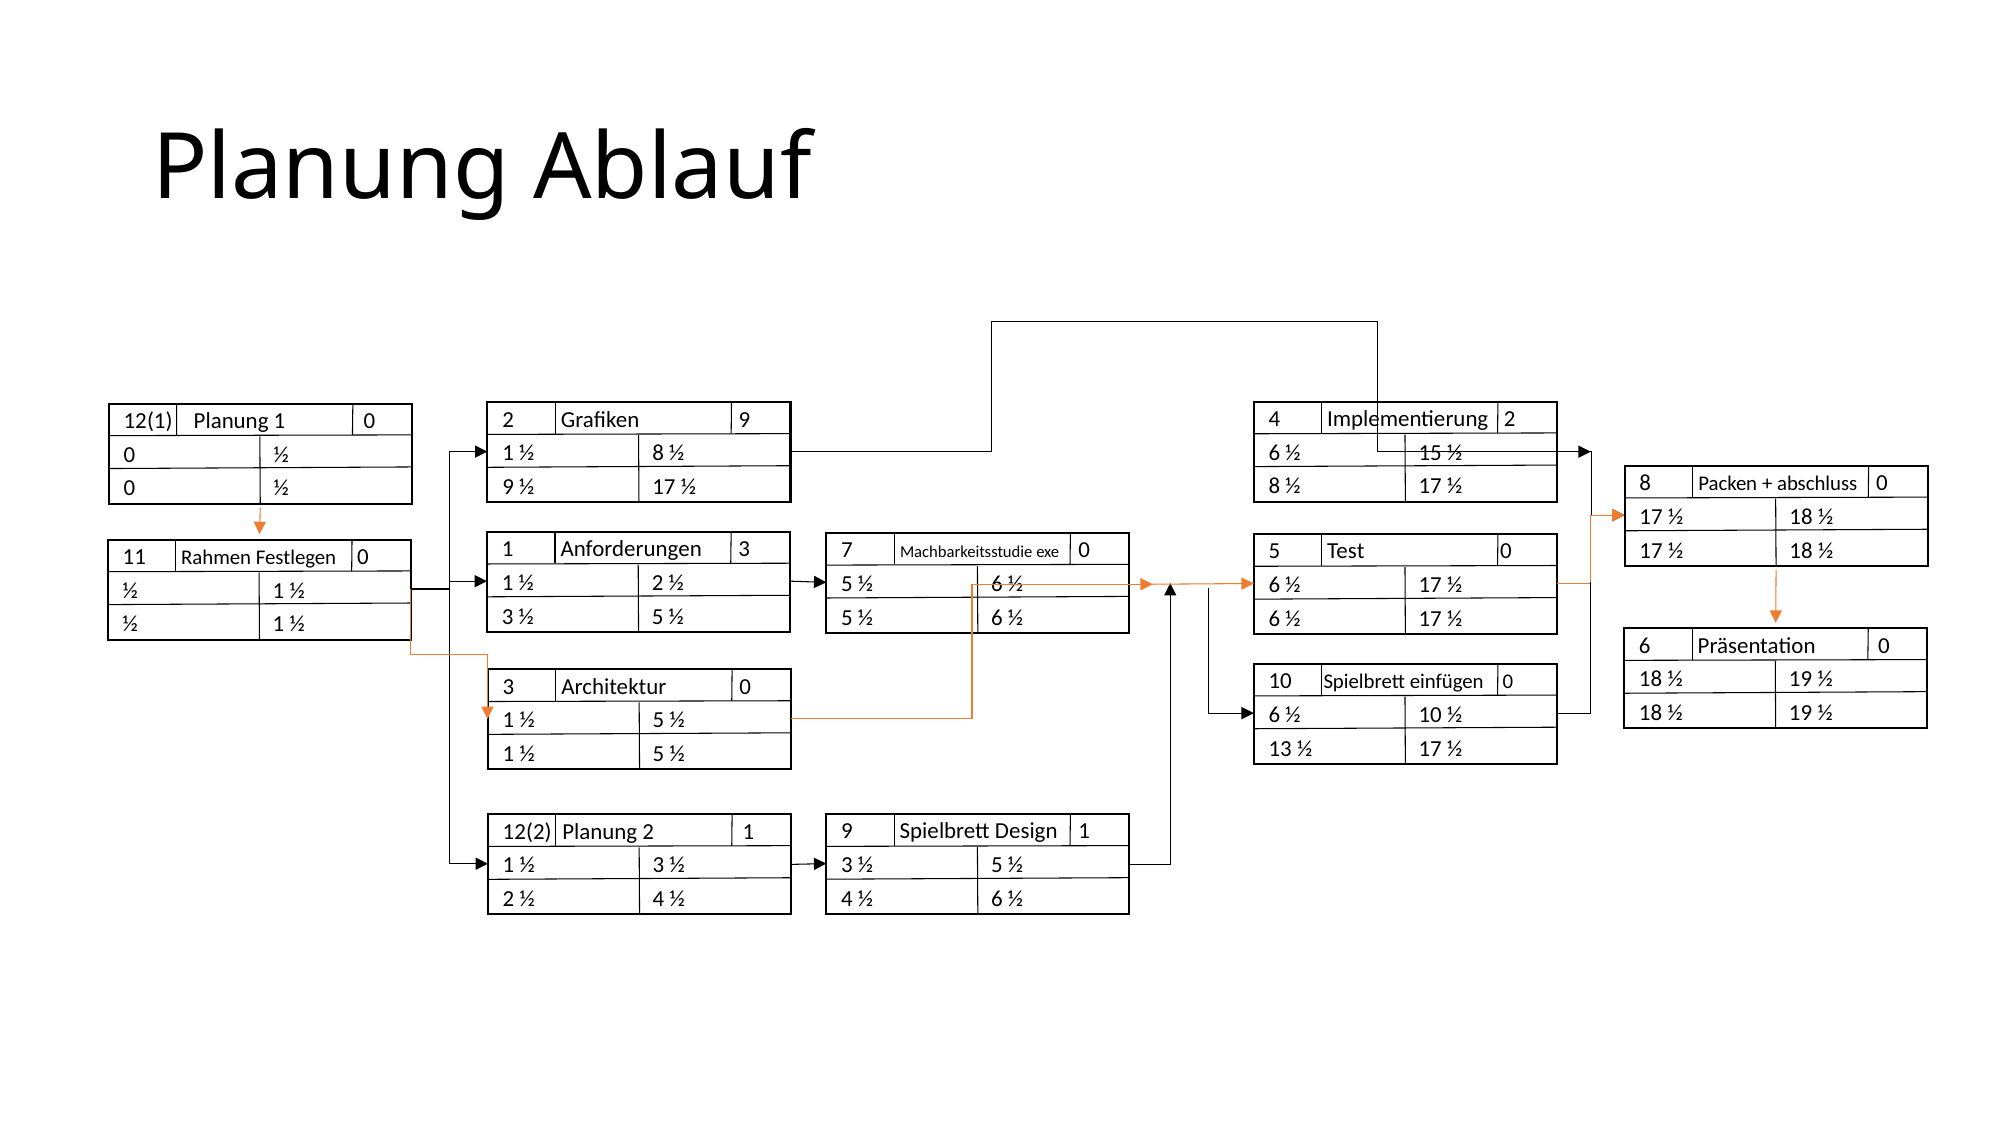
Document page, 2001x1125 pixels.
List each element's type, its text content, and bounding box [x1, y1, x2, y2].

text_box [1556, 581, 1591, 714]
text_box 5 Test 0 6 ½ 17 ½ 6 ½ 17 ½ [1253, 528, 1556, 565]
text_box 12(2) Planung 2 1 1 ½ 3 ½ 2 ½ 4 ½ [488, 880, 792, 919]
text_box 8 Packen + abschluss 0 17 ½ 18 ½ 17 ½ 18 ½ [1625, 498, 1775, 529]
text_box 8 Packen + abschluss 0 17 ½ 18 ½ 17 ½ 18 ½ [1625, 531, 1928, 570]
text_box 1 Anforderungen 3 1 ½ 2 ½ 3 ½ 5 ½ [488, 564, 638, 595]
text_box 10 Spielbrett einfügen 0 6 ½ 10 ½ 13 ½ 17 ½ [1253, 696, 1405, 727]
text_box 10 Spielbrett einfügen 0 6 ½ 10 ½ 13 ½ 17 ½ [1253, 658, 1556, 695]
text_box 12(1) Planung 1 0 0 ½ 0 ½ [108, 469, 411, 508]
text_box 7 Machbarkeitsstudie exe 0 5 ½ 6 ½ 5 ½ 6 ½ [826, 566, 977, 584]
text_box 12(2) Planung 2 1 1 ½ 3 ½ 2 ½ 4 ½ [488, 847, 639, 877]
text_box 3 Architektur 0 1 ½ 5 ½ 1 ½ 5 ½ [489, 735, 792, 774]
title Planung Ablauf [137, 59, 1863, 278]
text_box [1168, 628, 1294, 674]
text_box 12(1) Planung 1 0 0 ½ 0 ½ [261, 436, 412, 466]
text_box 9 Spielbrett Design 1 3 ½ 5 ½ 4 ½ 6 ½ [826, 880, 1130, 919]
text_box 5 Test 0 6 ½ 17 ½ 6 ½ 17 ½ [1253, 567, 1405, 597]
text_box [411, 581, 488, 589]
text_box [411, 589, 489, 865]
text_box 7 Machbarkeitsstudie exe 0 5 ½ 6 ½ 5 ½ 6 ½ [978, 566, 1130, 584]
text_box 10 Spielbrett einfügen 0 6 ½ 10 ½ 13 ½ 17 ½ [1406, 696, 1557, 727]
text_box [411, 452, 488, 581]
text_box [1129, 585, 1171, 865]
text_box 4 Implementierung 2 6 ½ 15 ½ 8 ½ 17 ½ [1253, 467, 1556, 506]
text_box 12(1) Planung 1 0 0 ½ 0 ½ [108, 398, 412, 434]
text_box Rahmen Festlegen 0 ½ 1 ½ ½ 1 ½ [107, 572, 259, 602]
text_box 9 Spielbrett Design 1 3 ½ 5 ½ 4 ½ 6 ½ [826, 808, 1129, 845]
text_box 3 Architektur 0 1 ½ 5 ½ 1 ½ 5 ½ [489, 663, 791, 700]
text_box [791, 584, 1153, 720]
text_box 1 Anforderungen 3 1 ½ 2 ½ 3 ½ 5 ½ [639, 564, 791, 595]
text_box 3 Architektur 0 1 ½ 5 ½ 1 ½ 5 ½ [489, 702, 639, 732]
text_box 6 Präsentation 0 18 ½ 19 ½ 18 ½ 19 ½ [1776, 661, 1928, 691]
text_box 3 Architektur 0 1 ½ 5 ½ 1 ½ 5 ½ [640, 702, 792, 732]
text_box 10 Spielbrett einfügen 0 6 ½ 10 ½ 13 ½ 17 ½ [1253, 729, 1557, 768]
text_box 12(2) Planung 2 1 1 ½ 3 ½ 2 ½ 4 ½ [489, 808, 792, 845]
text_box 9 Spielbrett Design 1 3 ½ 5 ½ 4 ½ 6 ½ [826, 847, 977, 877]
text_box 4 Implementierung 2 6 ½ 15 ½ 8 ½ 17 ½ [1253, 452, 1405, 464]
text_box 8 Packen + abschluss 0 17 ½ 18 ½ 17 ½ 18 ½ [1625, 460, 1928, 497]
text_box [410, 589, 488, 719]
text_box 12(1) Planung 1 0 0 ½ 0 ½ [108, 436, 259, 466]
text_box 12(2) Planung 2 1 1 ½ 3 ½ 2 ½ 4 ½ [640, 847, 792, 877]
text_box 5 Test 0 6 ½ 17 ½ 6 ½ 17 ½ [1406, 567, 1556, 597]
text_box 9 Spielbrett Design 1 3 ½ 5 ½ 4 ½ 6 ½ [978, 847, 1130, 877]
text_box 2 Grafiken 9 1 ½ 8 ½ 9 ½ 17 ½ [640, 435, 791, 465]
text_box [790, 321, 1192, 453]
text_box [1192, 321, 1591, 452]
text_box 6 Präsentation 0 18 ½ 19 ½ 18 ½ 19 ½ [1624, 622, 1928, 659]
text_box Rahmen Festlegen 0 ½ 1 ½ ½ 1 ½ [107, 534, 411, 570]
text_box 2 Grafiken 9 1 ½ 8 ½ 9 ½ 17 ½ [487, 396, 790, 433]
text_box 8 Packen + abschluss 0 17 ½ 18 ½ 17 ½ 18 ½ [1777, 498, 1928, 529]
text_box 6 Präsentation 0 18 ½ 19 ½ 18 ½ 19 ½ [1624, 661, 1775, 691]
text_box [1556, 451, 1625, 515]
text_box 7 Machbarkeitsstudie exe 0 5 ½ 6 ½ 5 ½ 6 ½ [826, 527, 1130, 564]
text_box 2 Grafiken 9 1 ½ 8 ½ 9 ½ 17 ½ [488, 468, 791, 507]
text_box 1 Anforderungen 3 1 ½ 2 ½ 3 ½ 5 ½ [488, 526, 791, 563]
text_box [1556, 515, 1625, 585]
text_box 2 Grafiken 9 1 ½ 8 ½ 9 ½ 17 ½ [487, 435, 638, 465]
text_box 1 Anforderungen 3 1 ½ 2 ½ 3 ½ 5 ½ [489, 597, 791, 636]
text_box 4 Implementierung 2 6 ½ 15 ½ 8 ½ 17 ½ [1406, 452, 1556, 464]
text_box 5 Test 0 6 ½ 17 ½ 6 ½ 17 ½ [1253, 600, 1556, 639]
text_box Rahmen Festlegen 0 ½ 1 ½ ½ 1 ½ [107, 605, 410, 644]
text_box 6 Präsentation 0 18 ½ 19 ½ 18 ½ 19 ½ [1624, 694, 1928, 733]
text_box Rahmen Festlegen 0 ½ 1 ½ ½ 1 ½ [260, 572, 411, 602]
